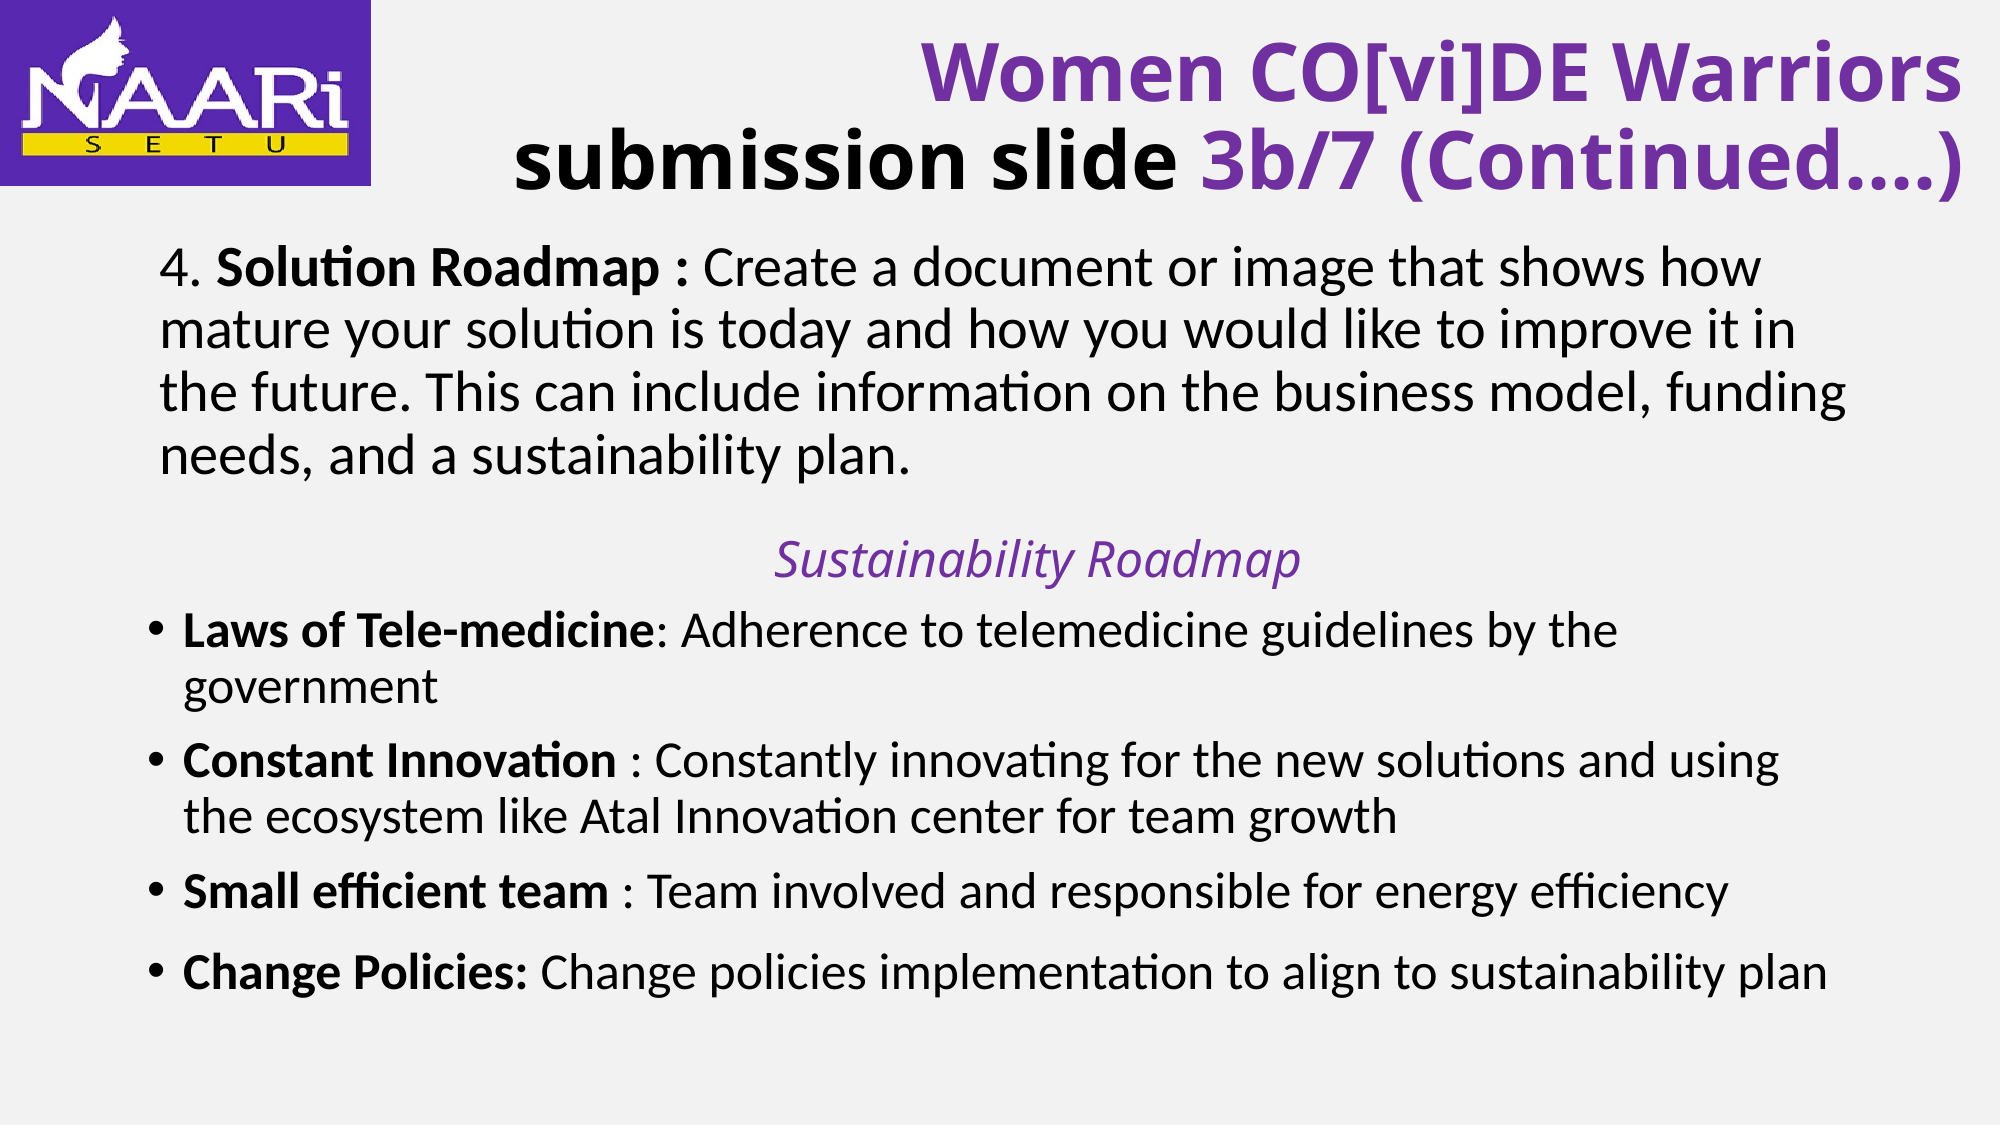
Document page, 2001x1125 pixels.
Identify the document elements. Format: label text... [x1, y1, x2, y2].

text_box Laws of Tele-medicine: Adherence to telemedicine guidelines by the government Constant Innovation : Constantly innovating for the new solutions and using the ecosystem like Atal Innovation center for team growth Small efficient team : Team involved and responsible for energy efficiency Change Policies: Change policies implementation to align to sustainability plan [132, 595, 1857, 1074]
text_box Women CO[vi]DE Warriors submission slide 3b/7 (Continued….) [489, 10, 1979, 229]
list 4. Solution Roadmap : Create a document or image that shows how mature your solution is today and how you would like to improve it in the future. This can include information on the business model, funding needs, and a sustainability plan. [144, 228, 1870, 942]
text_box Sustainability Roadmap [759, 519, 1331, 595]
picture [0, 0, 371, 186]
